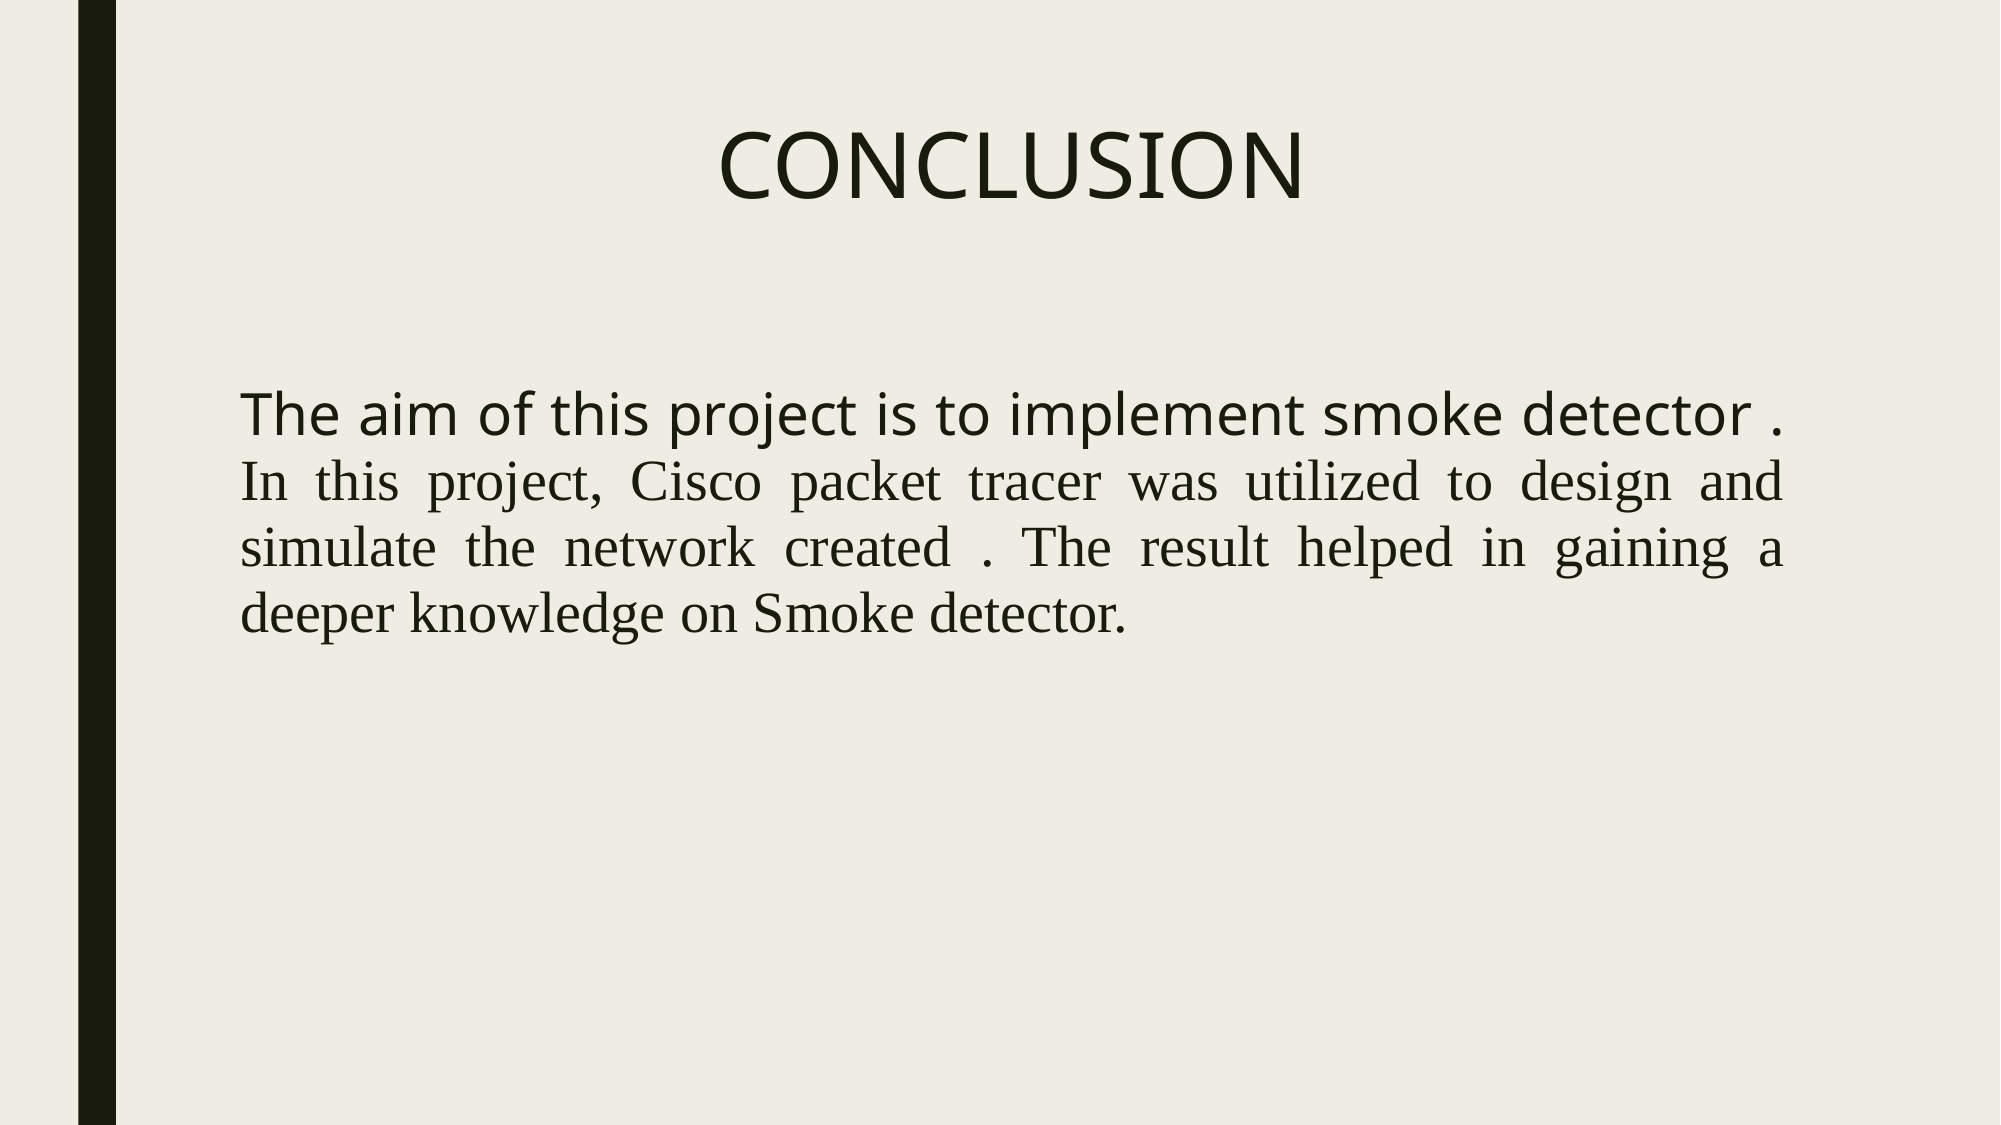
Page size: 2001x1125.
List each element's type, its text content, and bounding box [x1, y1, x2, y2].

list The aim of this project is to implement smoke detector . In this project, Cisco packet tracer was utilized to design and simulate the network created . The result helped in gaining a deeper knowledge on Smoke detector. [225, 375, 1800, 963]
title CONCLUSION [225, 112, 1800, 357]
